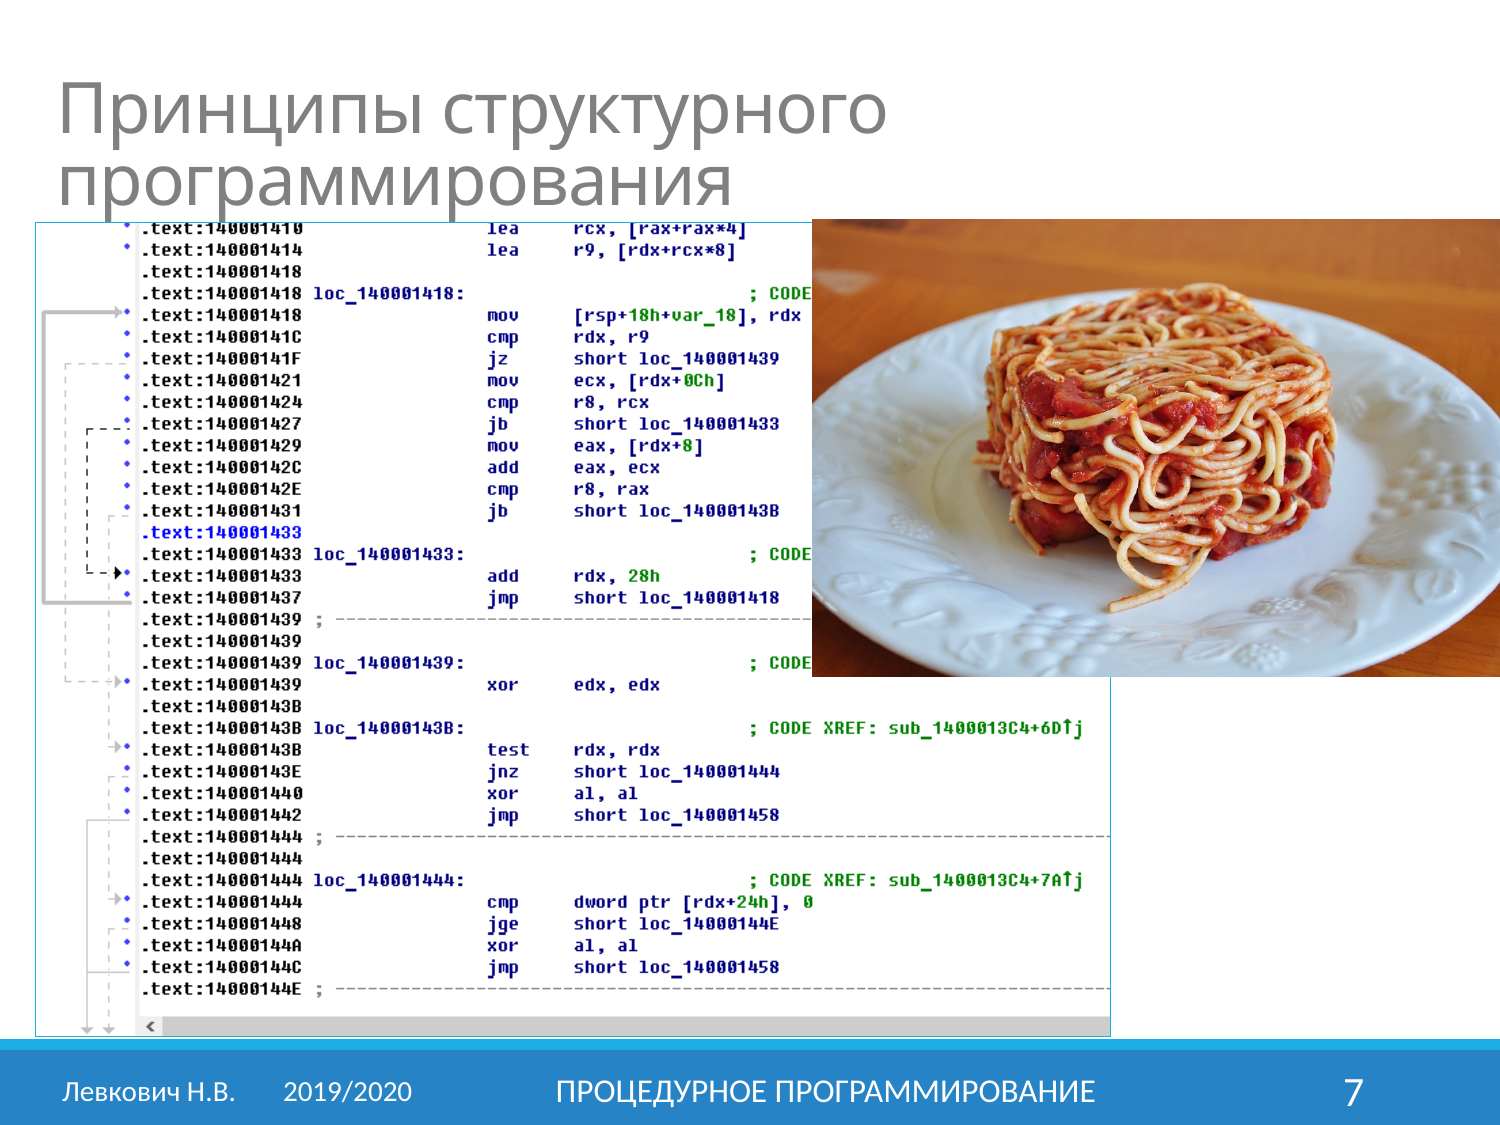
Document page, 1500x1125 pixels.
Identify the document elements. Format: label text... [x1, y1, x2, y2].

picture [34, 219, 1500, 1037]
slide_number 7 [1218, 1059, 1380, 1120]
slide_number Левкович Н.В. 2019/2020 [47, 1059, 440, 1120]
footer Процедурное программирование [453, 1059, 1199, 1120]
title Принципы структурного программирования [41, 66, 1471, 219]
